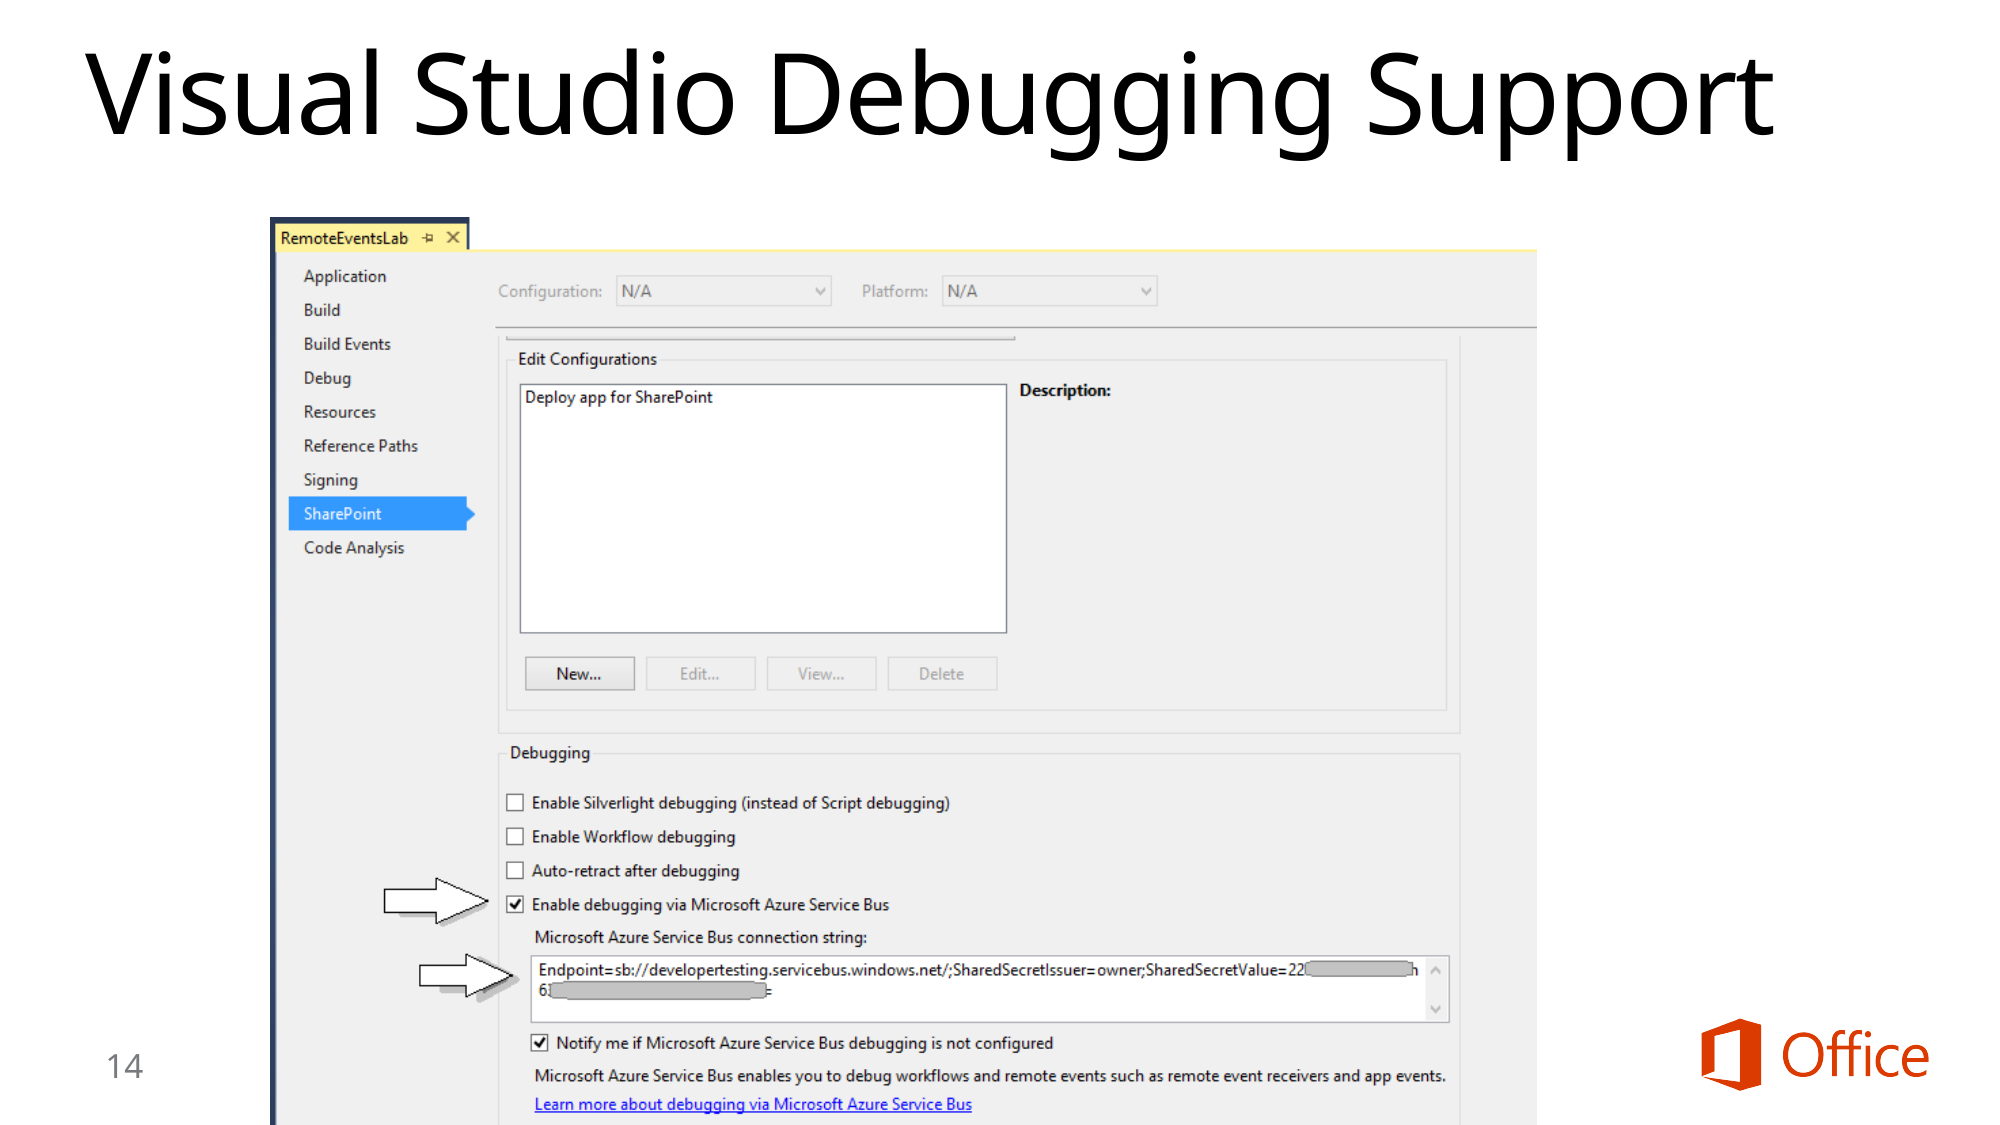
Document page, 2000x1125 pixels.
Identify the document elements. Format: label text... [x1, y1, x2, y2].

title Visual Studio Debugging Support [85, 37, 1914, 161]
picture [270, 216, 1537, 1125]
picture [1670, 987, 1960, 1122]
slide_number 14 [85, 1049, 178, 1086]
